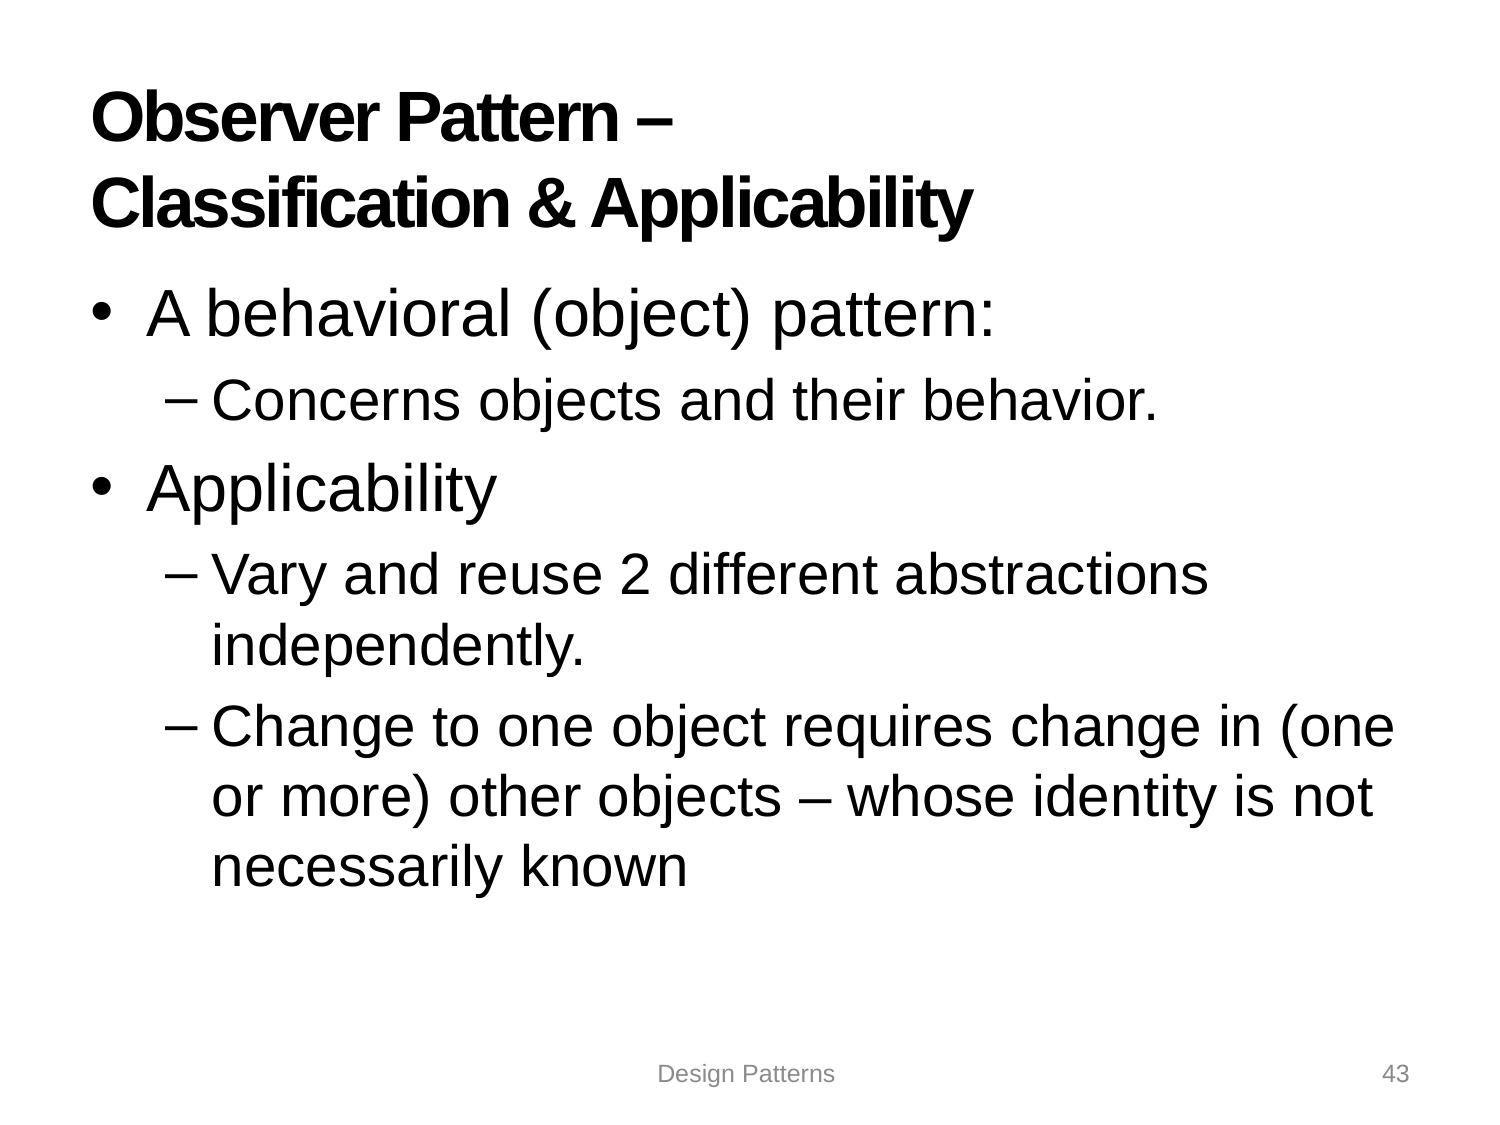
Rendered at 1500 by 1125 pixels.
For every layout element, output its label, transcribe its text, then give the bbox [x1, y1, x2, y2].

slide_number 43 [1074, 1042, 1425, 1103]
title Observer Pattern – Classification & Applicability [75, 62, 1425, 250]
footer Design Patterns [512, 1042, 988, 1103]
list A behavioral (object) pattern: Concerns objects and their behavior. Applicability Vary and reuse 2 different abstractions independently. Change to one object requires change in (one or more) other objects – whose identity is not necessarily known [75, 262, 1425, 1005]
